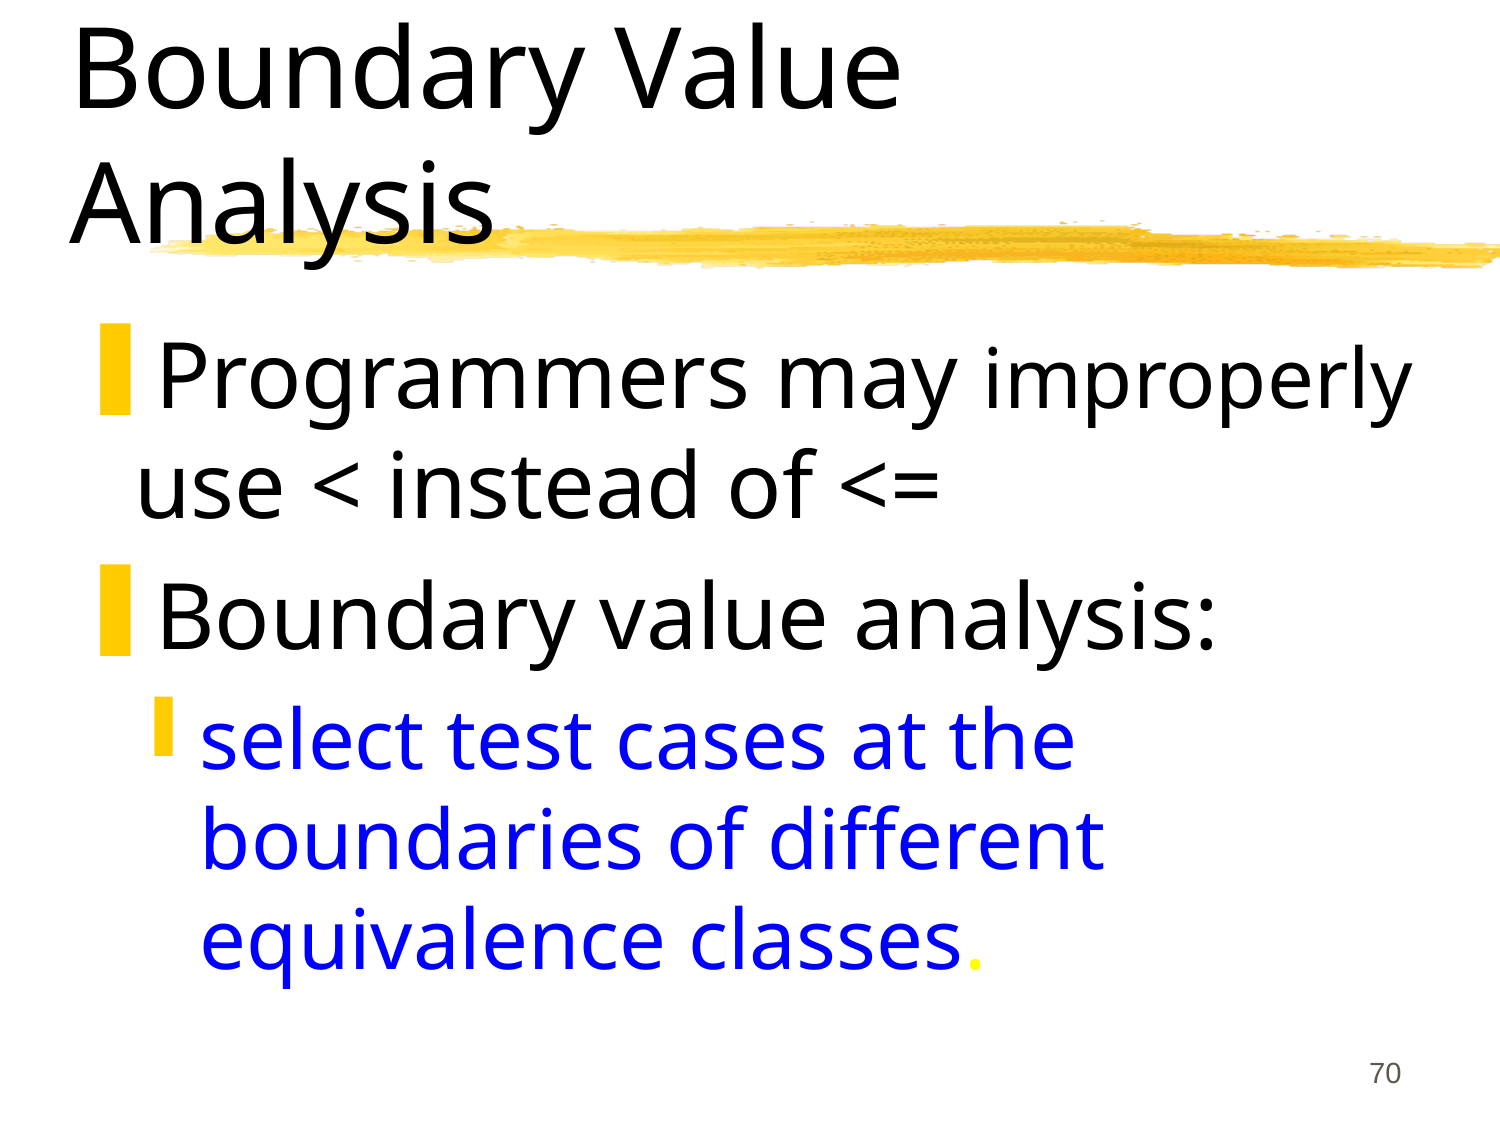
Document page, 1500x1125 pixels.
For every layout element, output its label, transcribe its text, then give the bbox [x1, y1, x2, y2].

slide_number 70 [1104, 1021, 1417, 1097]
title Boundary Value Analysis [66, 37, 1342, 225]
list Programmers may improperly use < instead of <= Boundary value analysis: select test cases at the boundaries of different equivalence classes. [74, 309, 1417, 994]
picture [150, 215, 1500, 279]
